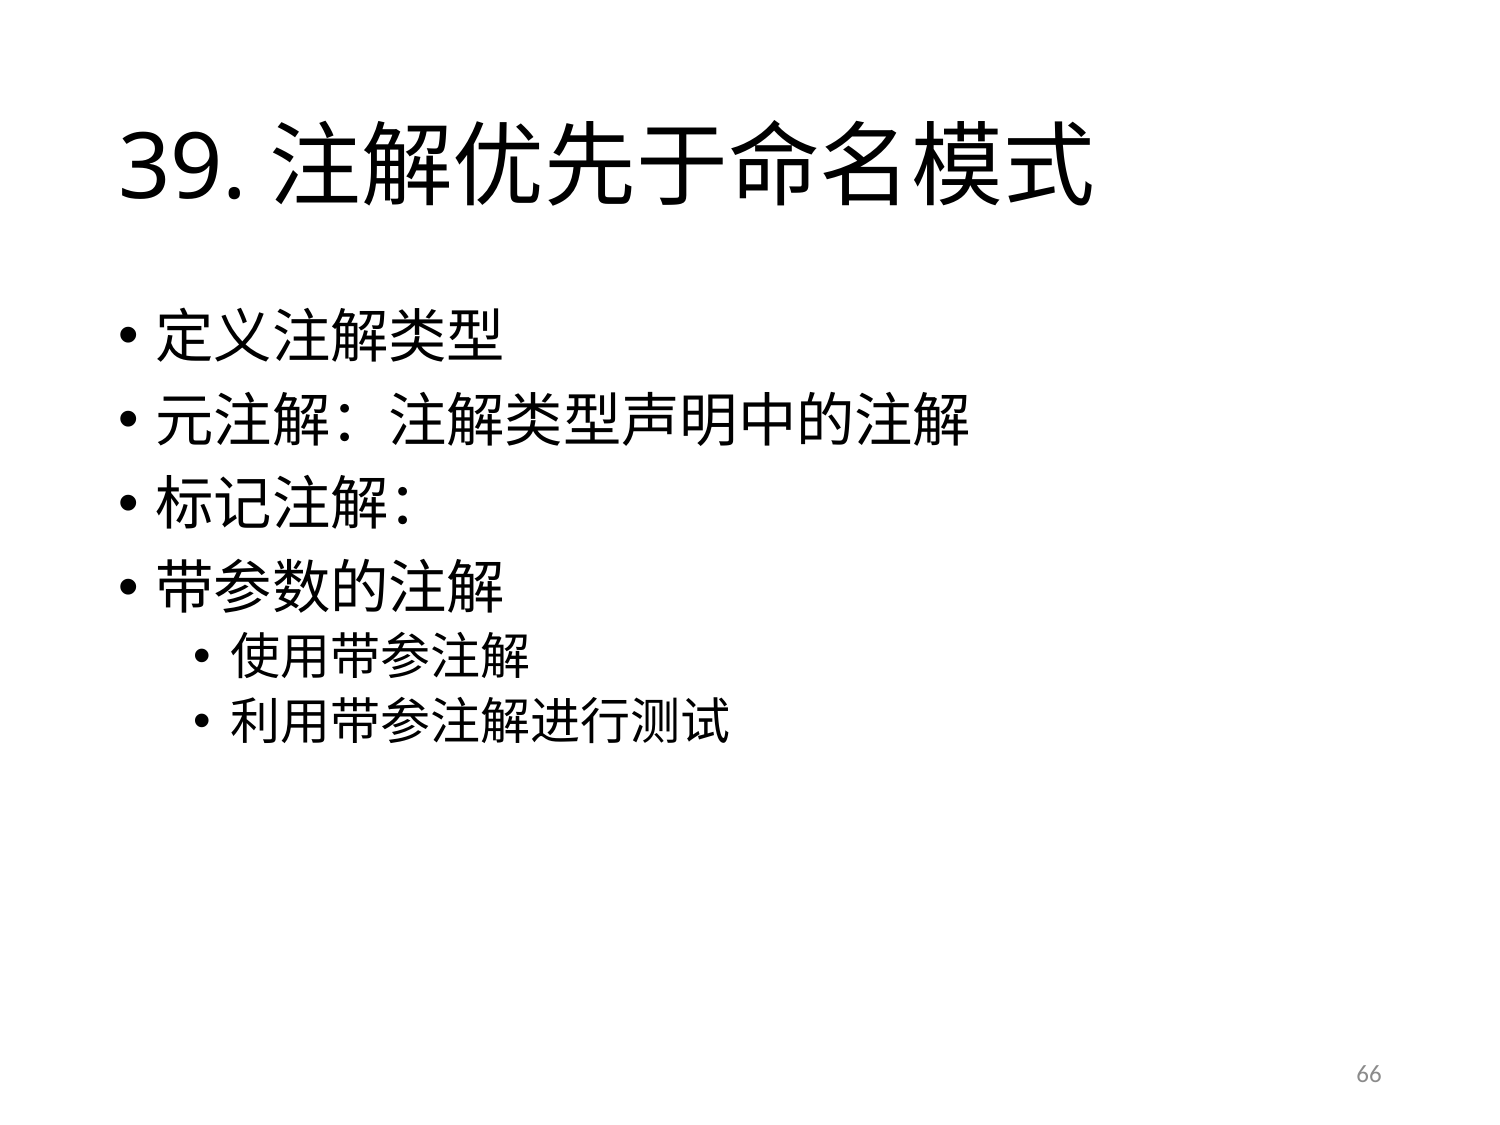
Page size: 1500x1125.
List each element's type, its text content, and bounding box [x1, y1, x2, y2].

list 定义注解类型 元注解：注解类型声明中的注解 标记注解： 带参数的注解 使用带参注解 利用带参注解进行测试 [103, 299, 1397, 1014]
title 39.注解优先于命名模式 [103, 59, 1397, 278]
slide_number 66 [1059, 1042, 1397, 1103]
